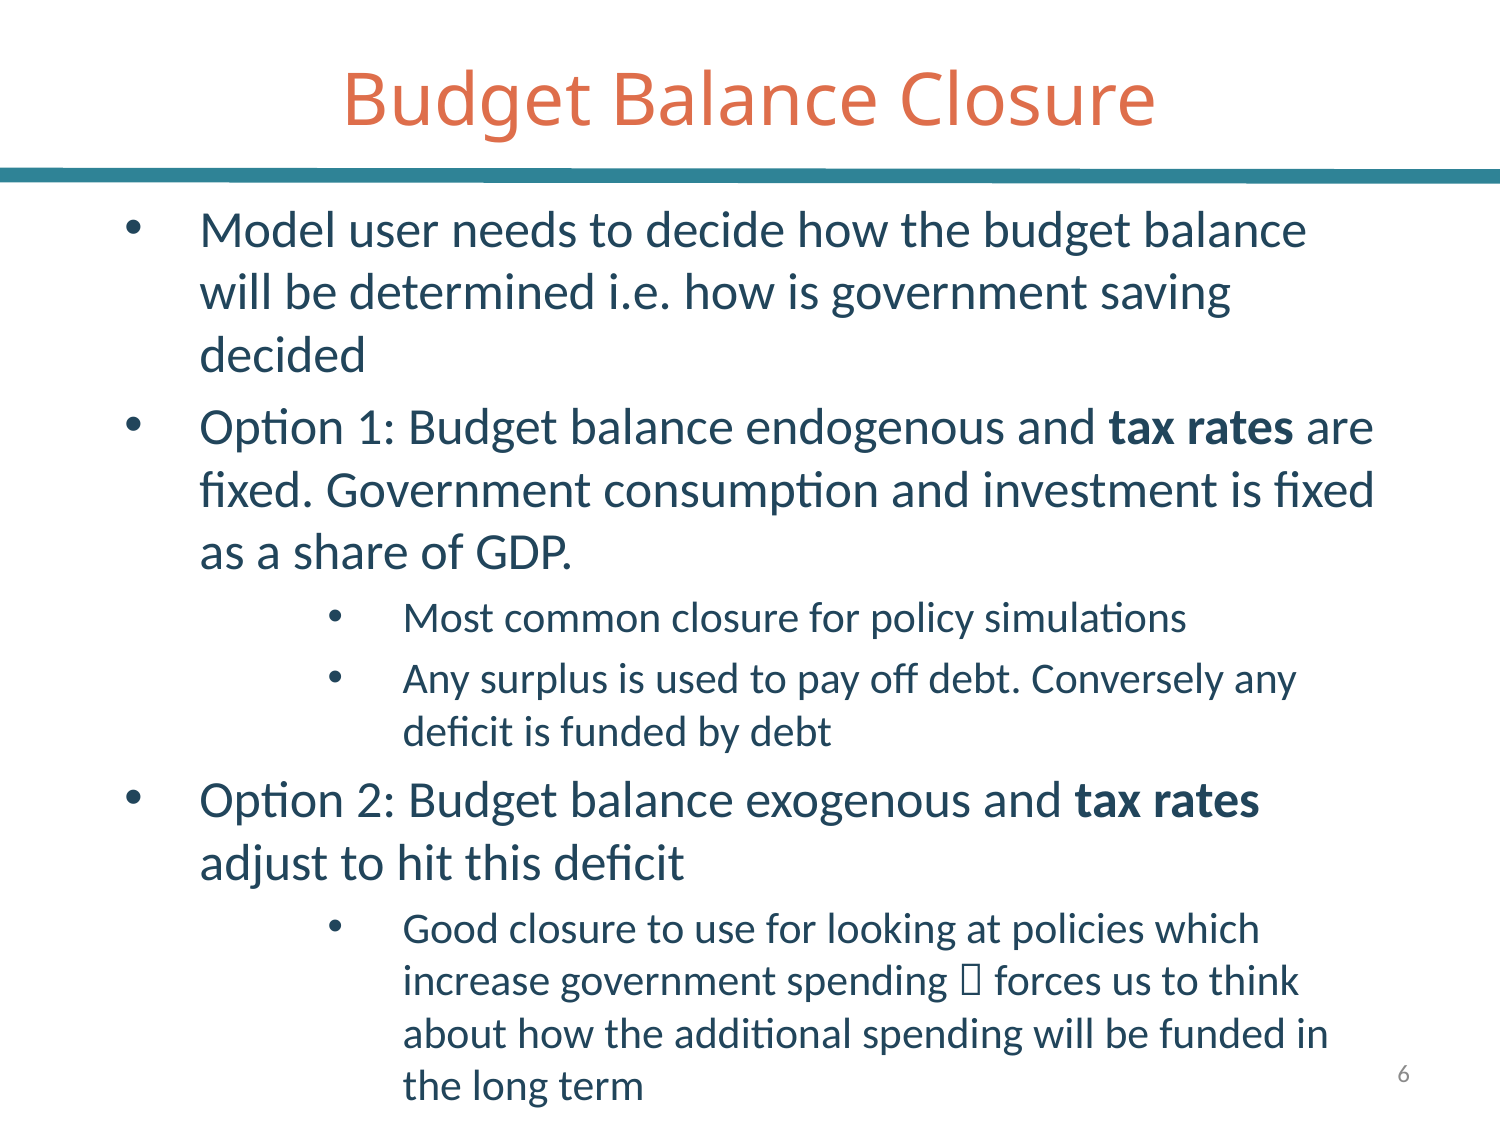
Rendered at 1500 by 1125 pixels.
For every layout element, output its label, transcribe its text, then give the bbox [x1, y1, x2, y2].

slide_number 6 [1074, 1042, 1425, 1103]
title Budget Balance Closure [53, 30, 1447, 163]
list Model user needs to decide how the budget balance will be determined i.e. how is government saving decided Option 1: Budget balance endogenous and tax rates are fixed. Government consumption and investment is fixed as a share of GDP. Most common closure for policy simulations Any surplus is used to pay off debt. Conversely any deficit is funded by debt Option 2: Budget balance exogenous and tax rates adjust to hit this deficit Good closure to use for looking at policies which increase government spending  forces us to think about how the additional spending will be funded in the long term [50, 187, 1400, 1000]
